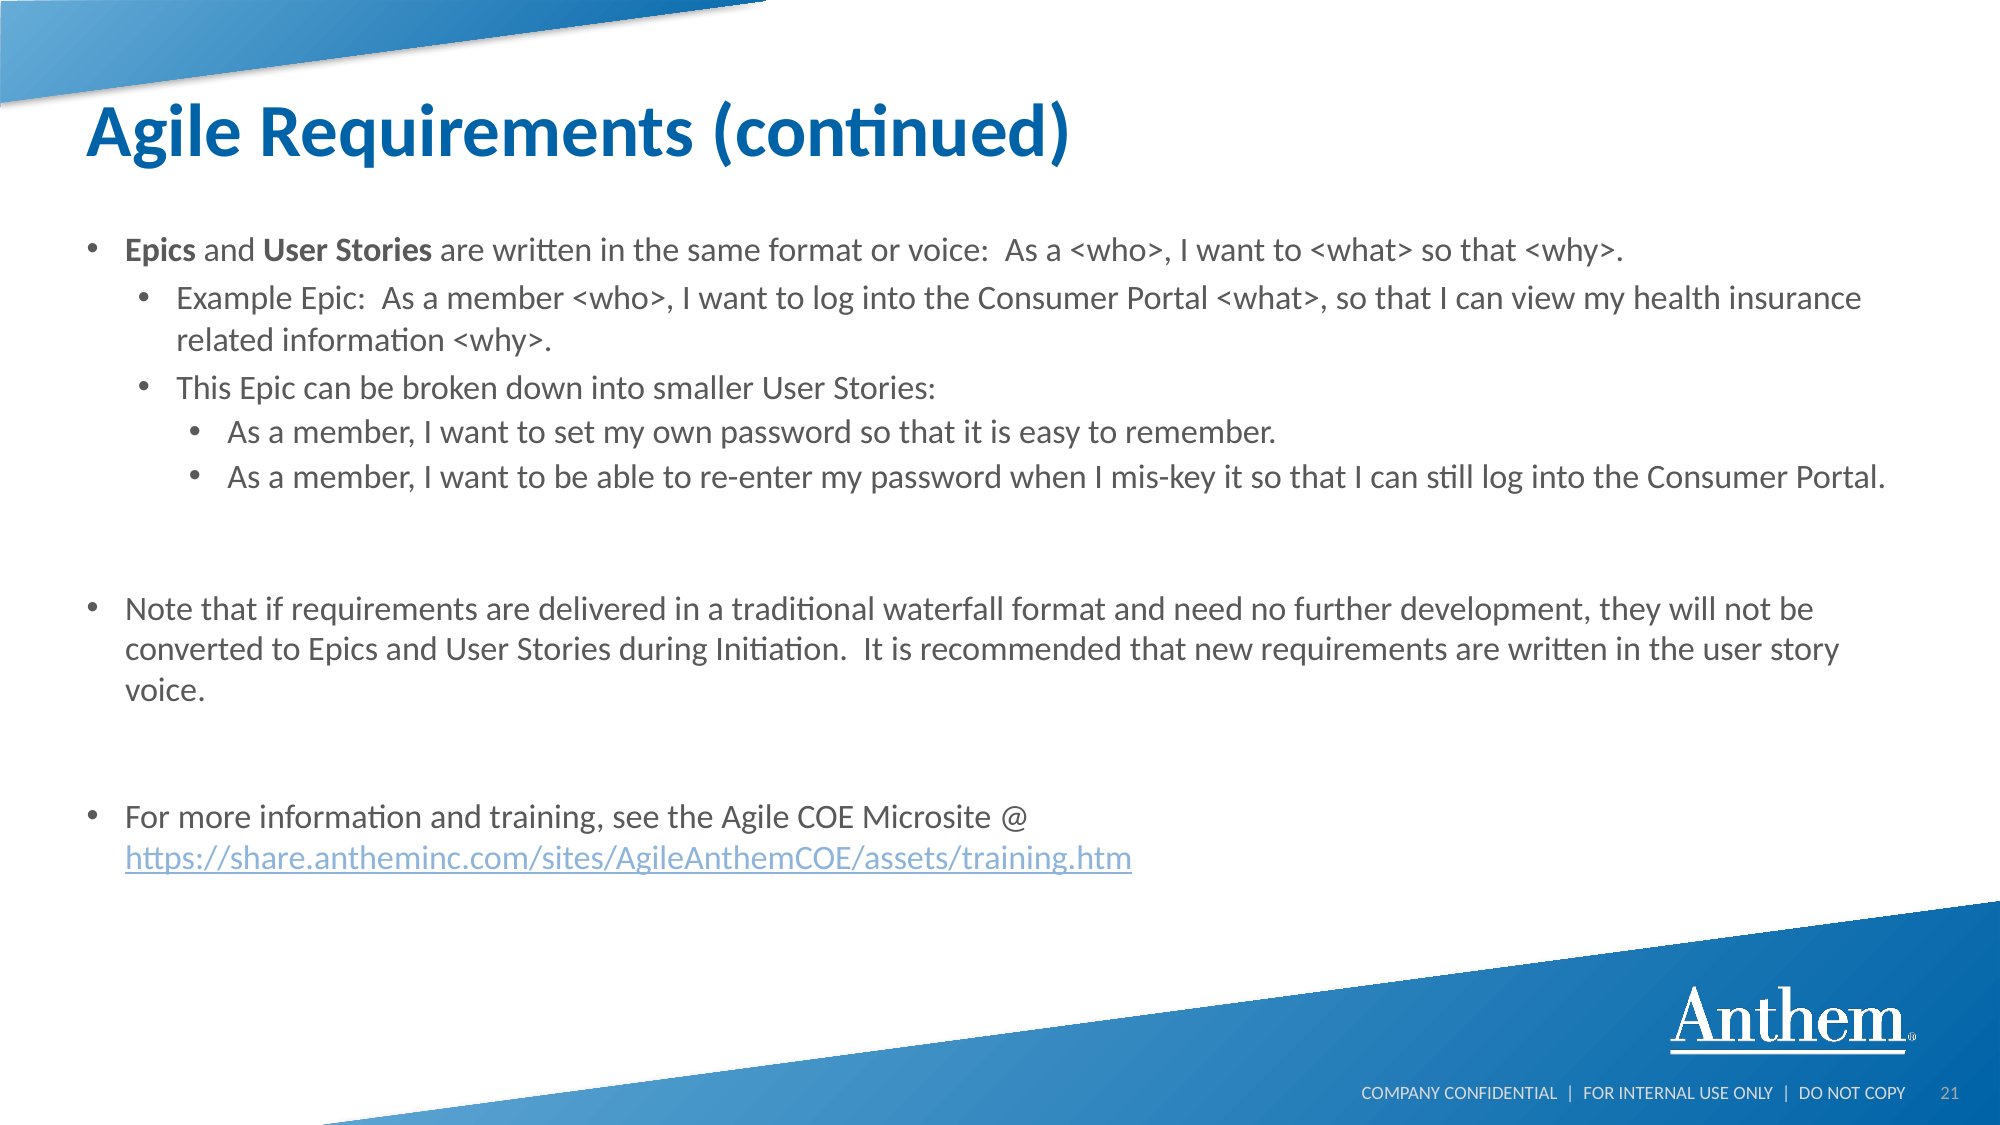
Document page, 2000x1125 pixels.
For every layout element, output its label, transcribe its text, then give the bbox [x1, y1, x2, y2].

list Epics and User Stories are written in the same format or voice: As a <who>, I want to <what> so that <why>. Example Epic: As a member <who>, I want to log into the Consumer Portal <what>, so that I can view my health insurance related information <why>. This Epic can be broken down into smaller User Stories: As a member, I want to set my own password so that it is easy to remember. As a member, I want to be able to re-enter my password when I mis-key it so that I can still log into the Consumer Portal. Note that if requirements are delivered in a traditional waterfall format and need no further development, they will not be converted to Epics and User Stories during Initiation. It is recommended that new requirements are written in the user story voice. For more information and training, see the Agile COE Microsite @ https://share.antheminc.com/sites/AgileAnthemCOE/assets/training.htm [86, 220, 1915, 933]
slide_number 21 [1837, 1061, 1975, 1122]
footer COMPANY CONFIDENTIAL | FOR INTERNAL USE ONLY | DO NOT COPY [1125, 1080, 1906, 1104]
title Agile Requirements (continued) [86, 45, 1915, 209]
picture [1663, 976, 1924, 1060]
